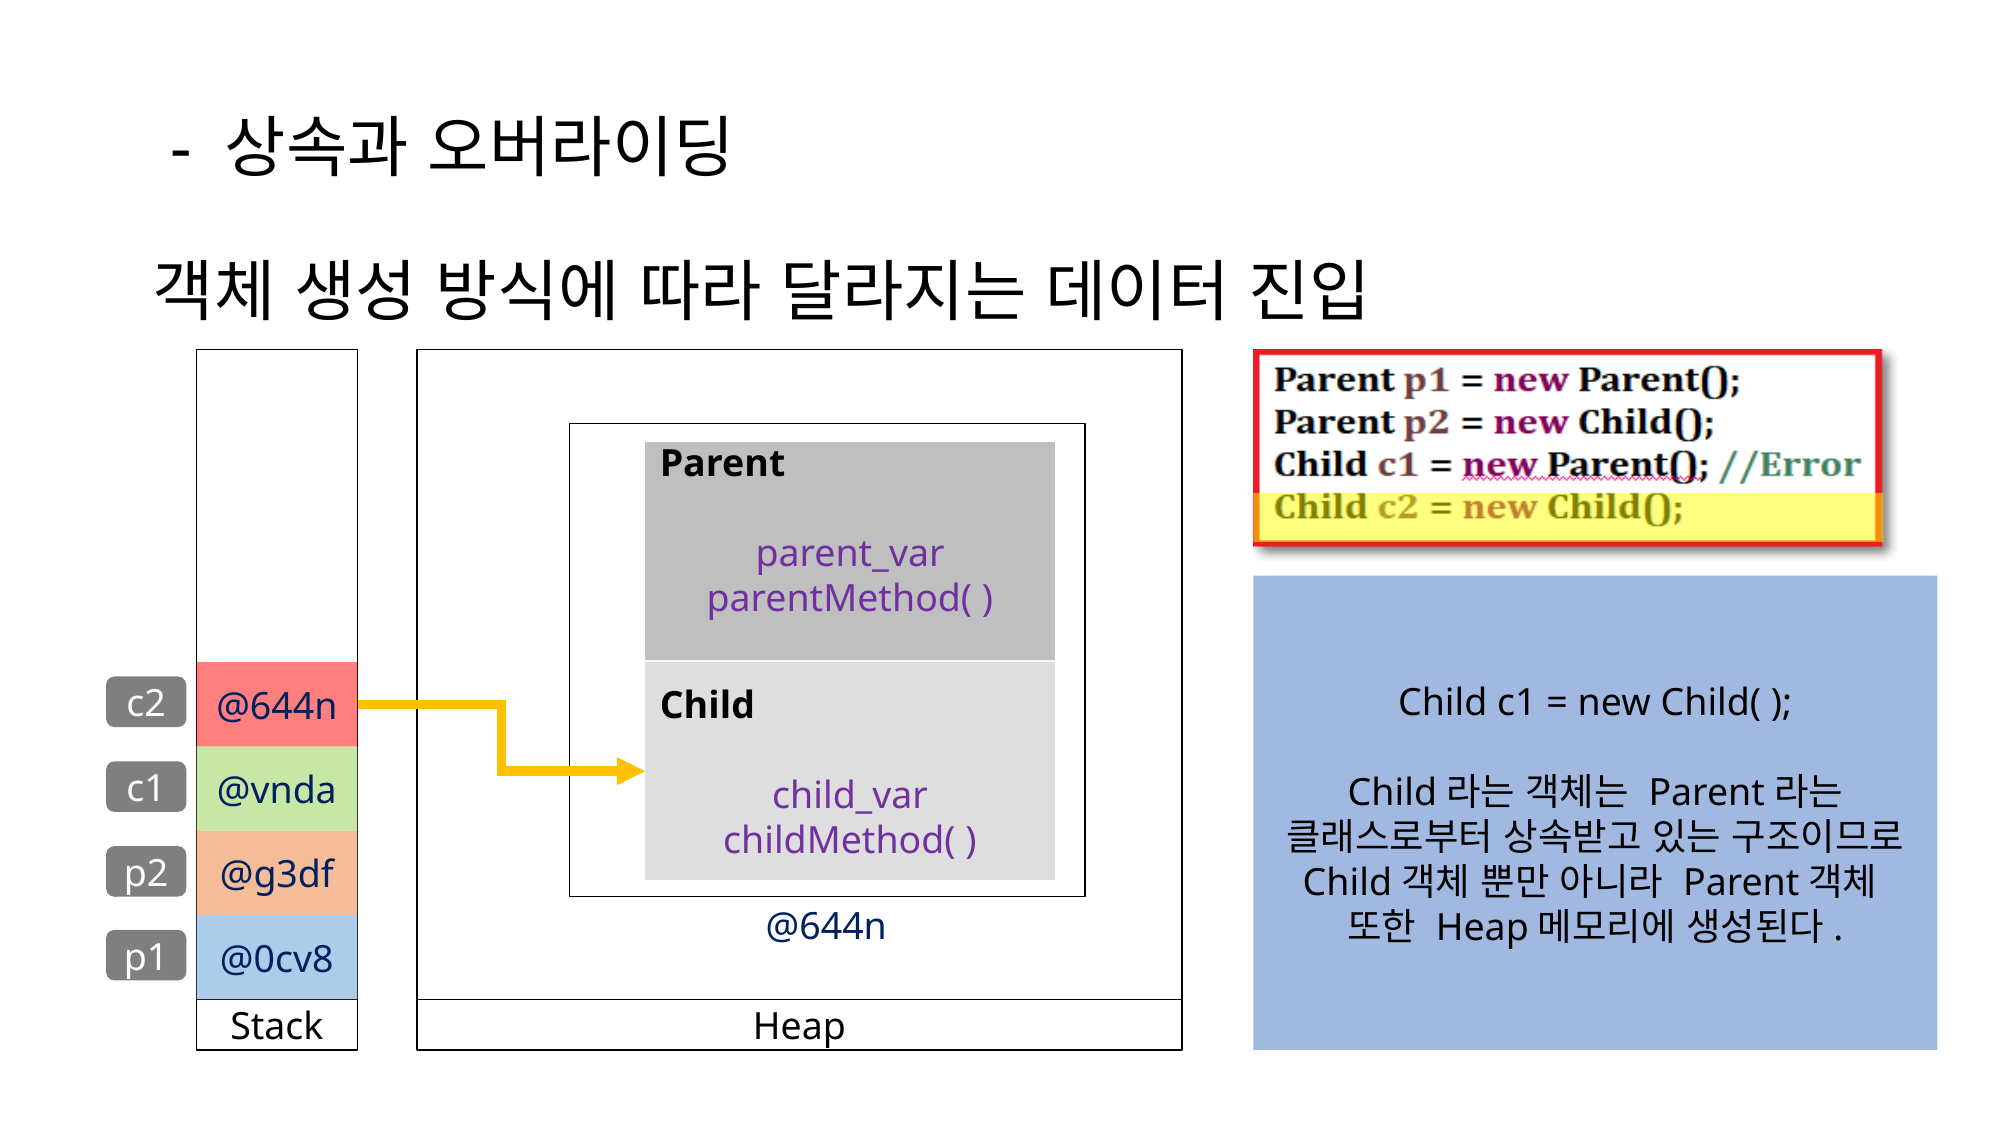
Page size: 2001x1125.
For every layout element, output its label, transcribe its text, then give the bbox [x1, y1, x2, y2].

text_box @g3df [196, 831, 358, 915]
text_box c1 [106, 761, 187, 812]
text_box p1 [106, 929, 187, 981]
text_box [357, 704, 645, 772]
text_box Stack [196, 1000, 358, 1050]
text_box Child c1 = new Child( ); Child라는 객체는 Parent라는 클래스로부터 상속받고 있는 구조이므로 Child객체 뿐만 아니라 Parent객체 또한 Heap메모리에 생성된다. [1253, 575, 1938, 1050]
title - 상속과 오버라이딩 객체 생성 방식에 따라 달라지는 데이터 진입 [137, 75, 1755, 338]
text_box @vnda [196, 747, 358, 831]
text_box @0cv8 [196, 915, 358, 1000]
picture [1253, 349, 1898, 561]
text_box Parent parent_var parentMethod( ) [645, 442, 1055, 661]
text_box @644n [196, 662, 358, 747]
text_box p2 [106, 846, 187, 897]
text_box [569, 423, 1085, 897]
text_box [416, 349, 1182, 999]
text_box c2 [106, 676, 187, 728]
text_box @644n [750, 894, 902, 955]
text_box Child child_var childMethod( ) [645, 662, 1055, 880]
text_box [196, 349, 358, 662]
text_box Heap [416, 999, 1182, 1050]
